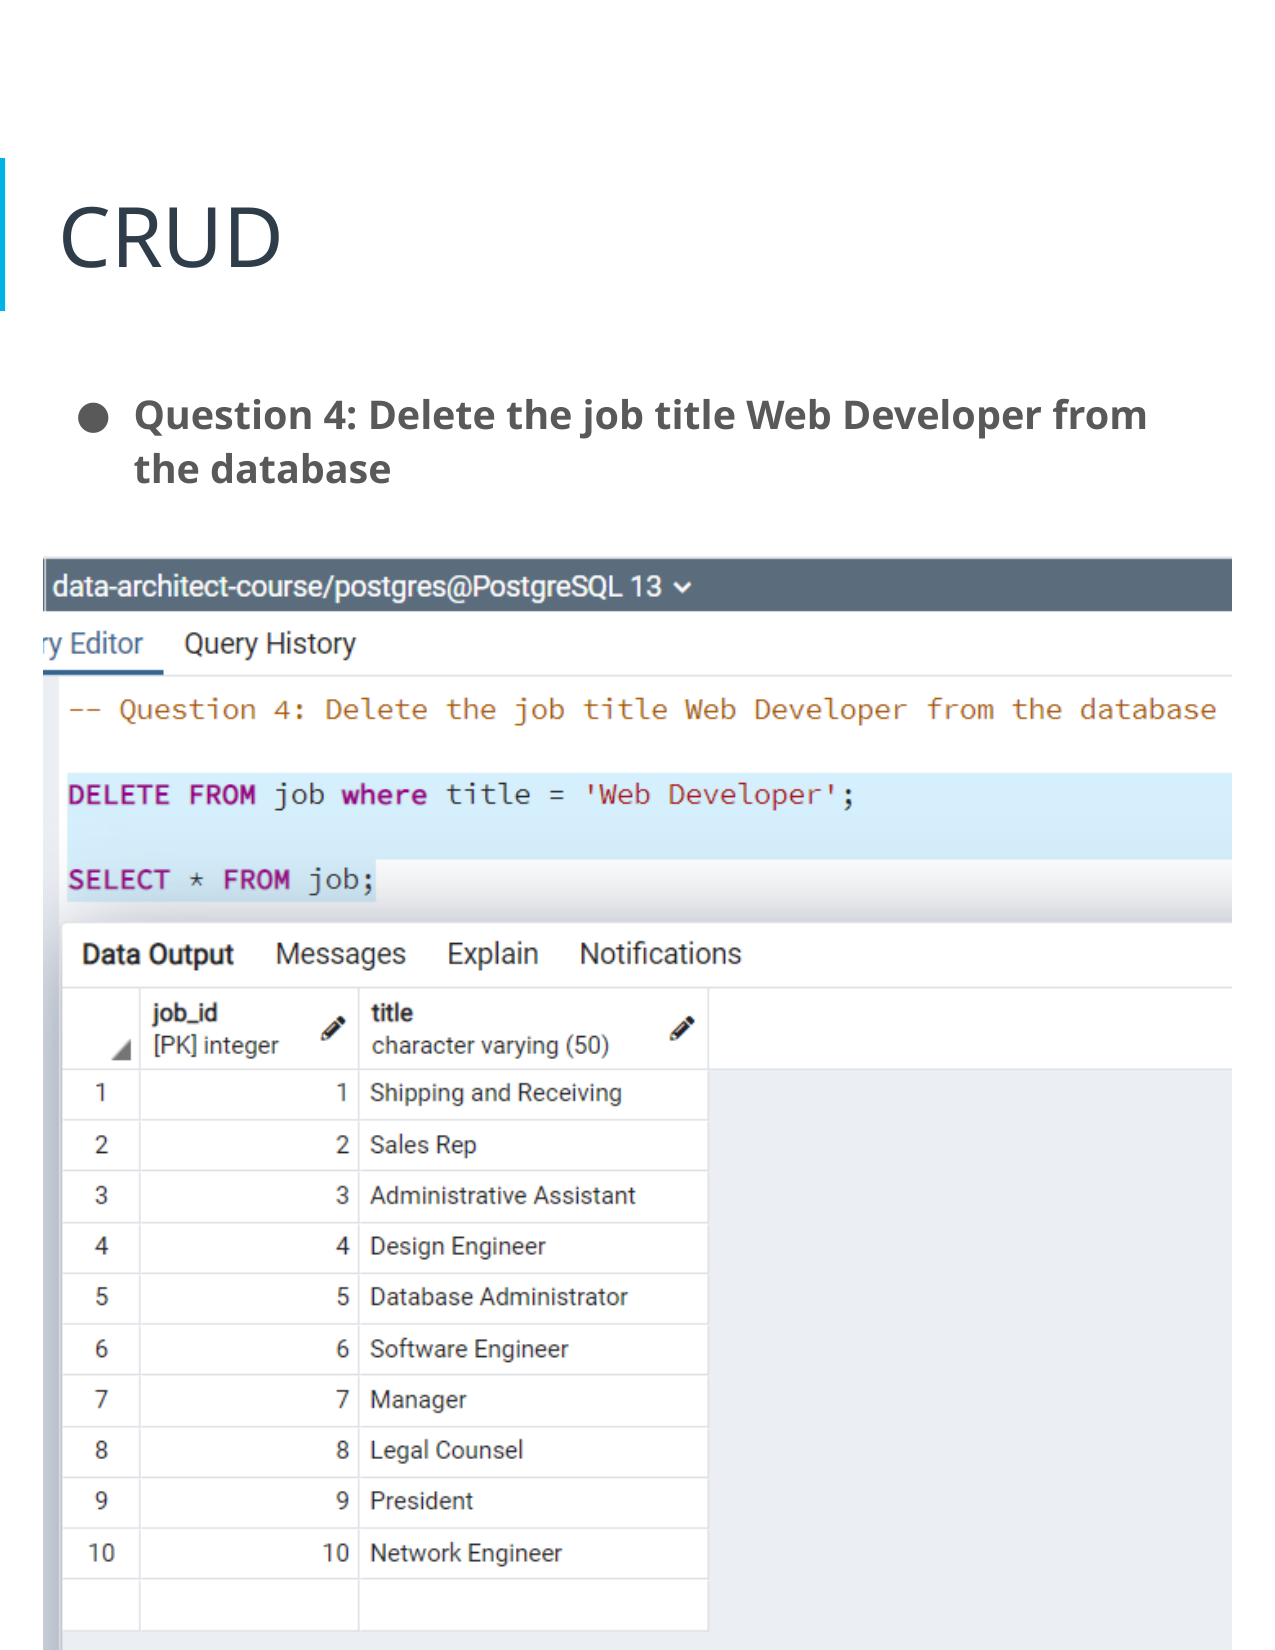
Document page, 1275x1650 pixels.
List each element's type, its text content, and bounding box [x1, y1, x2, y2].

list Question 4: Delete the job title Web Developer from the database [43, 287, 1232, 556]
picture [43, 556, 1232, 1650]
title CRUD [43, 142, 1232, 287]
